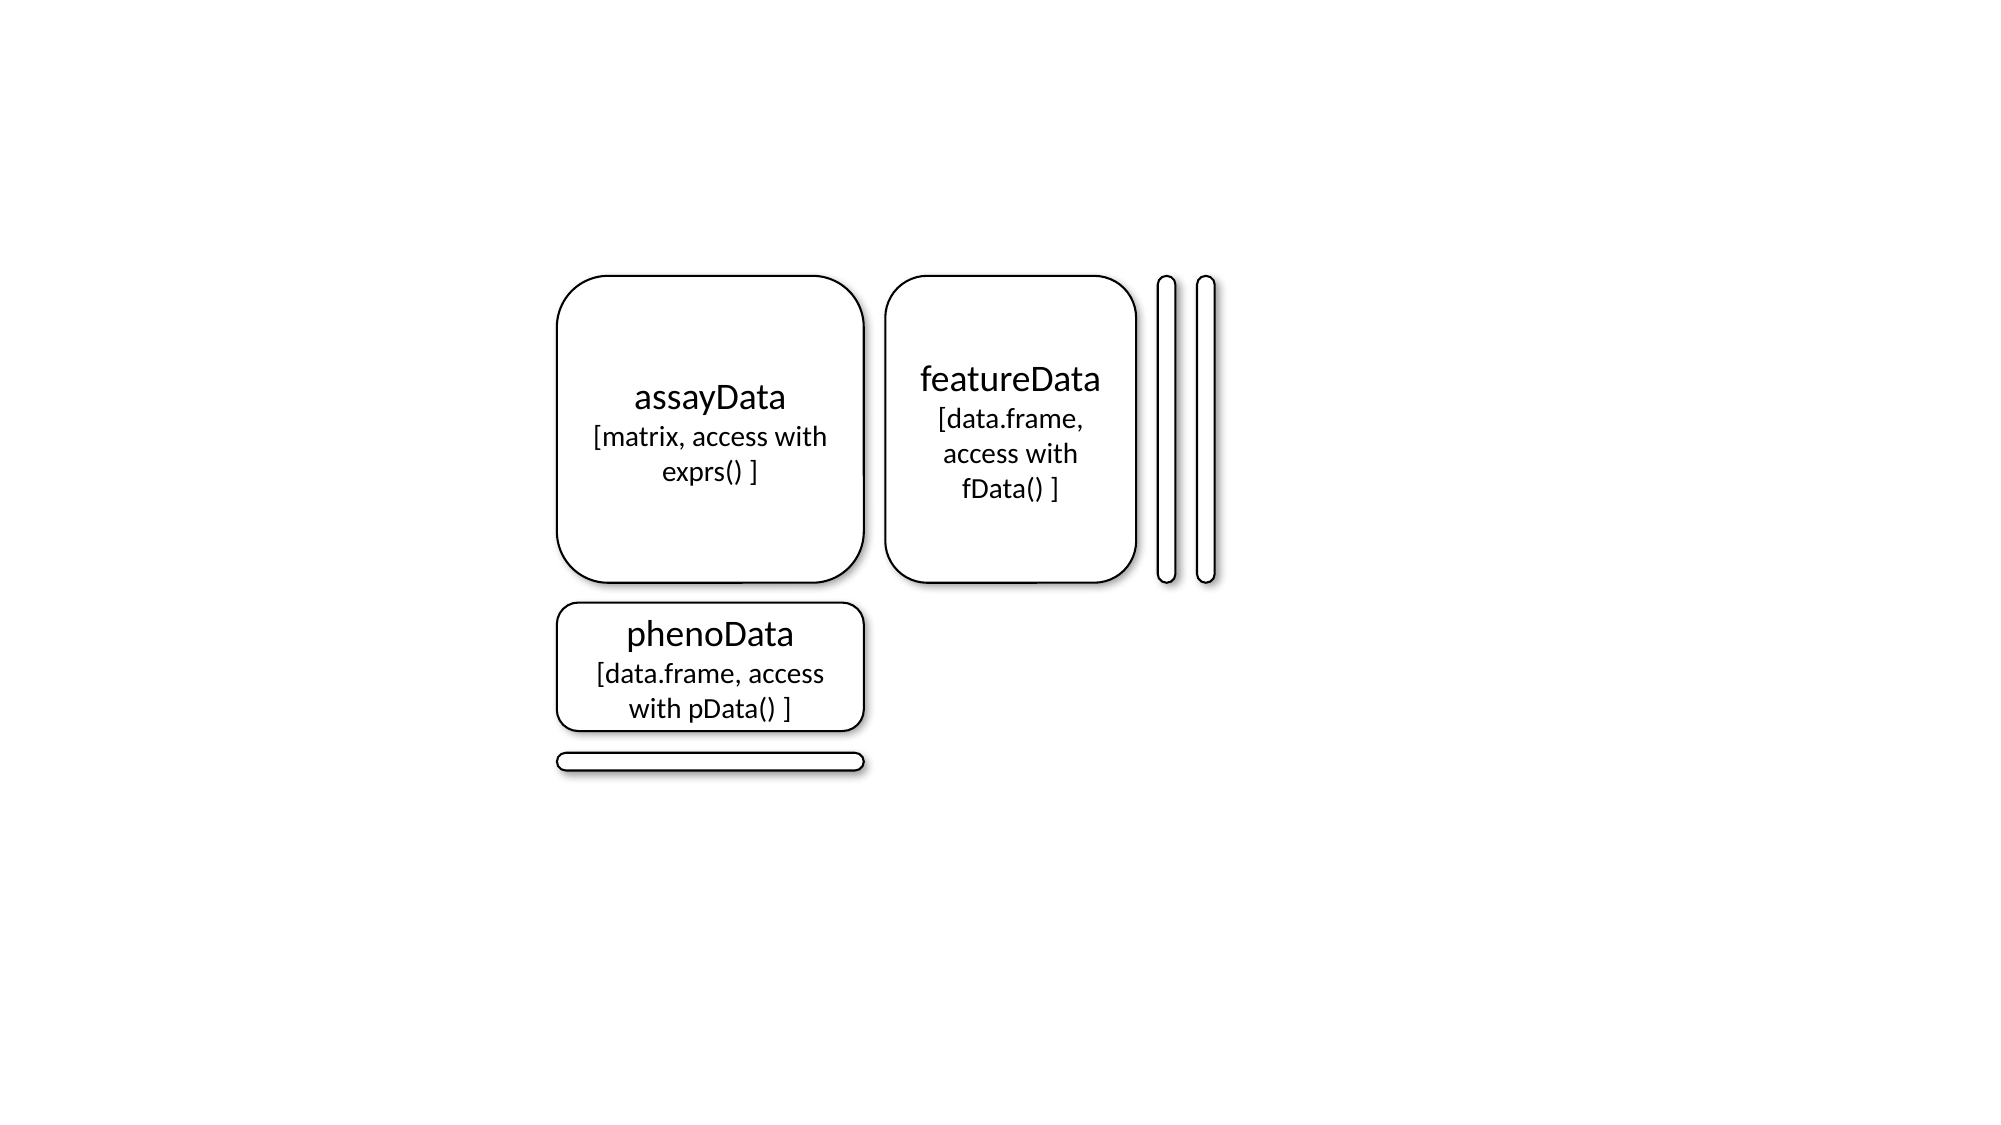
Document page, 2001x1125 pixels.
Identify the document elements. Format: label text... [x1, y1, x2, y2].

text_box [1156, 274, 1177, 584]
text_box featureData [data.frame, access with fData() ] [884, 274, 1138, 584]
text_box assayData [matrix, access with exprs() ] [555, 274, 865, 584]
text_box [555, 751, 865, 772]
text_box phenoData [data.frame, access with pData() ] [555, 601, 865, 733]
text_box [1195, 274, 1216, 584]
